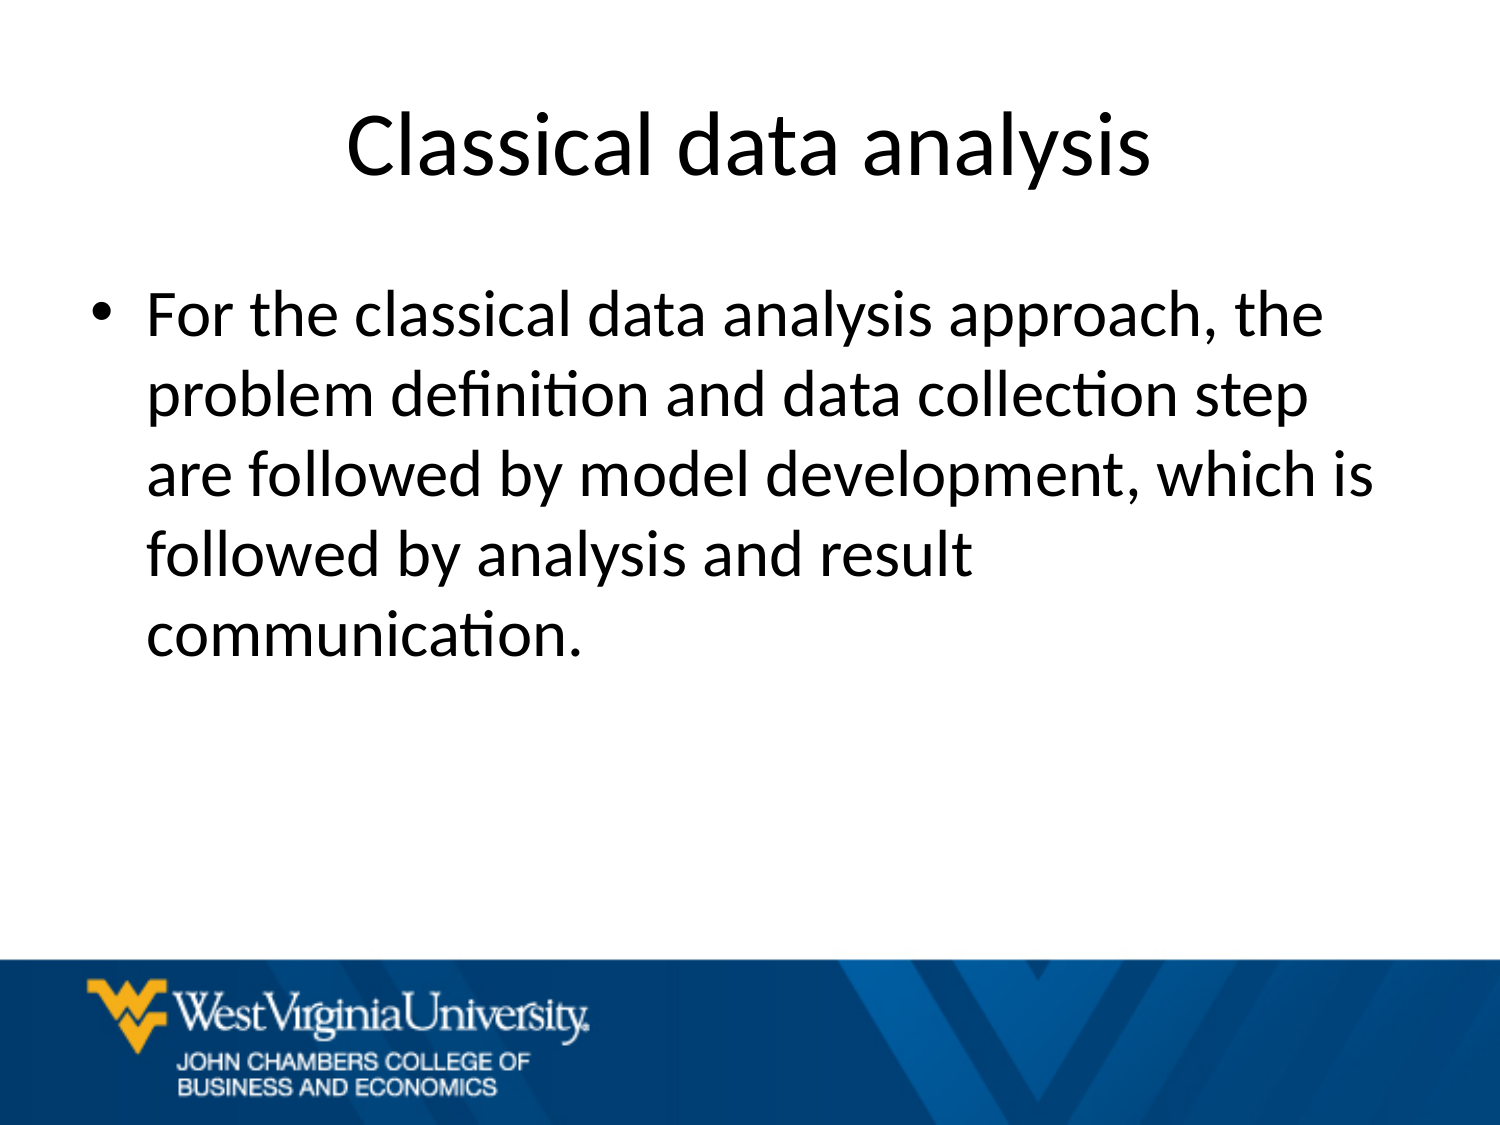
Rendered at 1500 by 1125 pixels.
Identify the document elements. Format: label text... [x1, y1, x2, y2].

picture [0, 0, 1500, 1125]
title Classical data analysis [75, 45, 1425, 233]
list For the classical data analysis approach, the problem definition and data collection step are followed by model development, which is followed by analysis and result communication. [75, 262, 1425, 1005]
